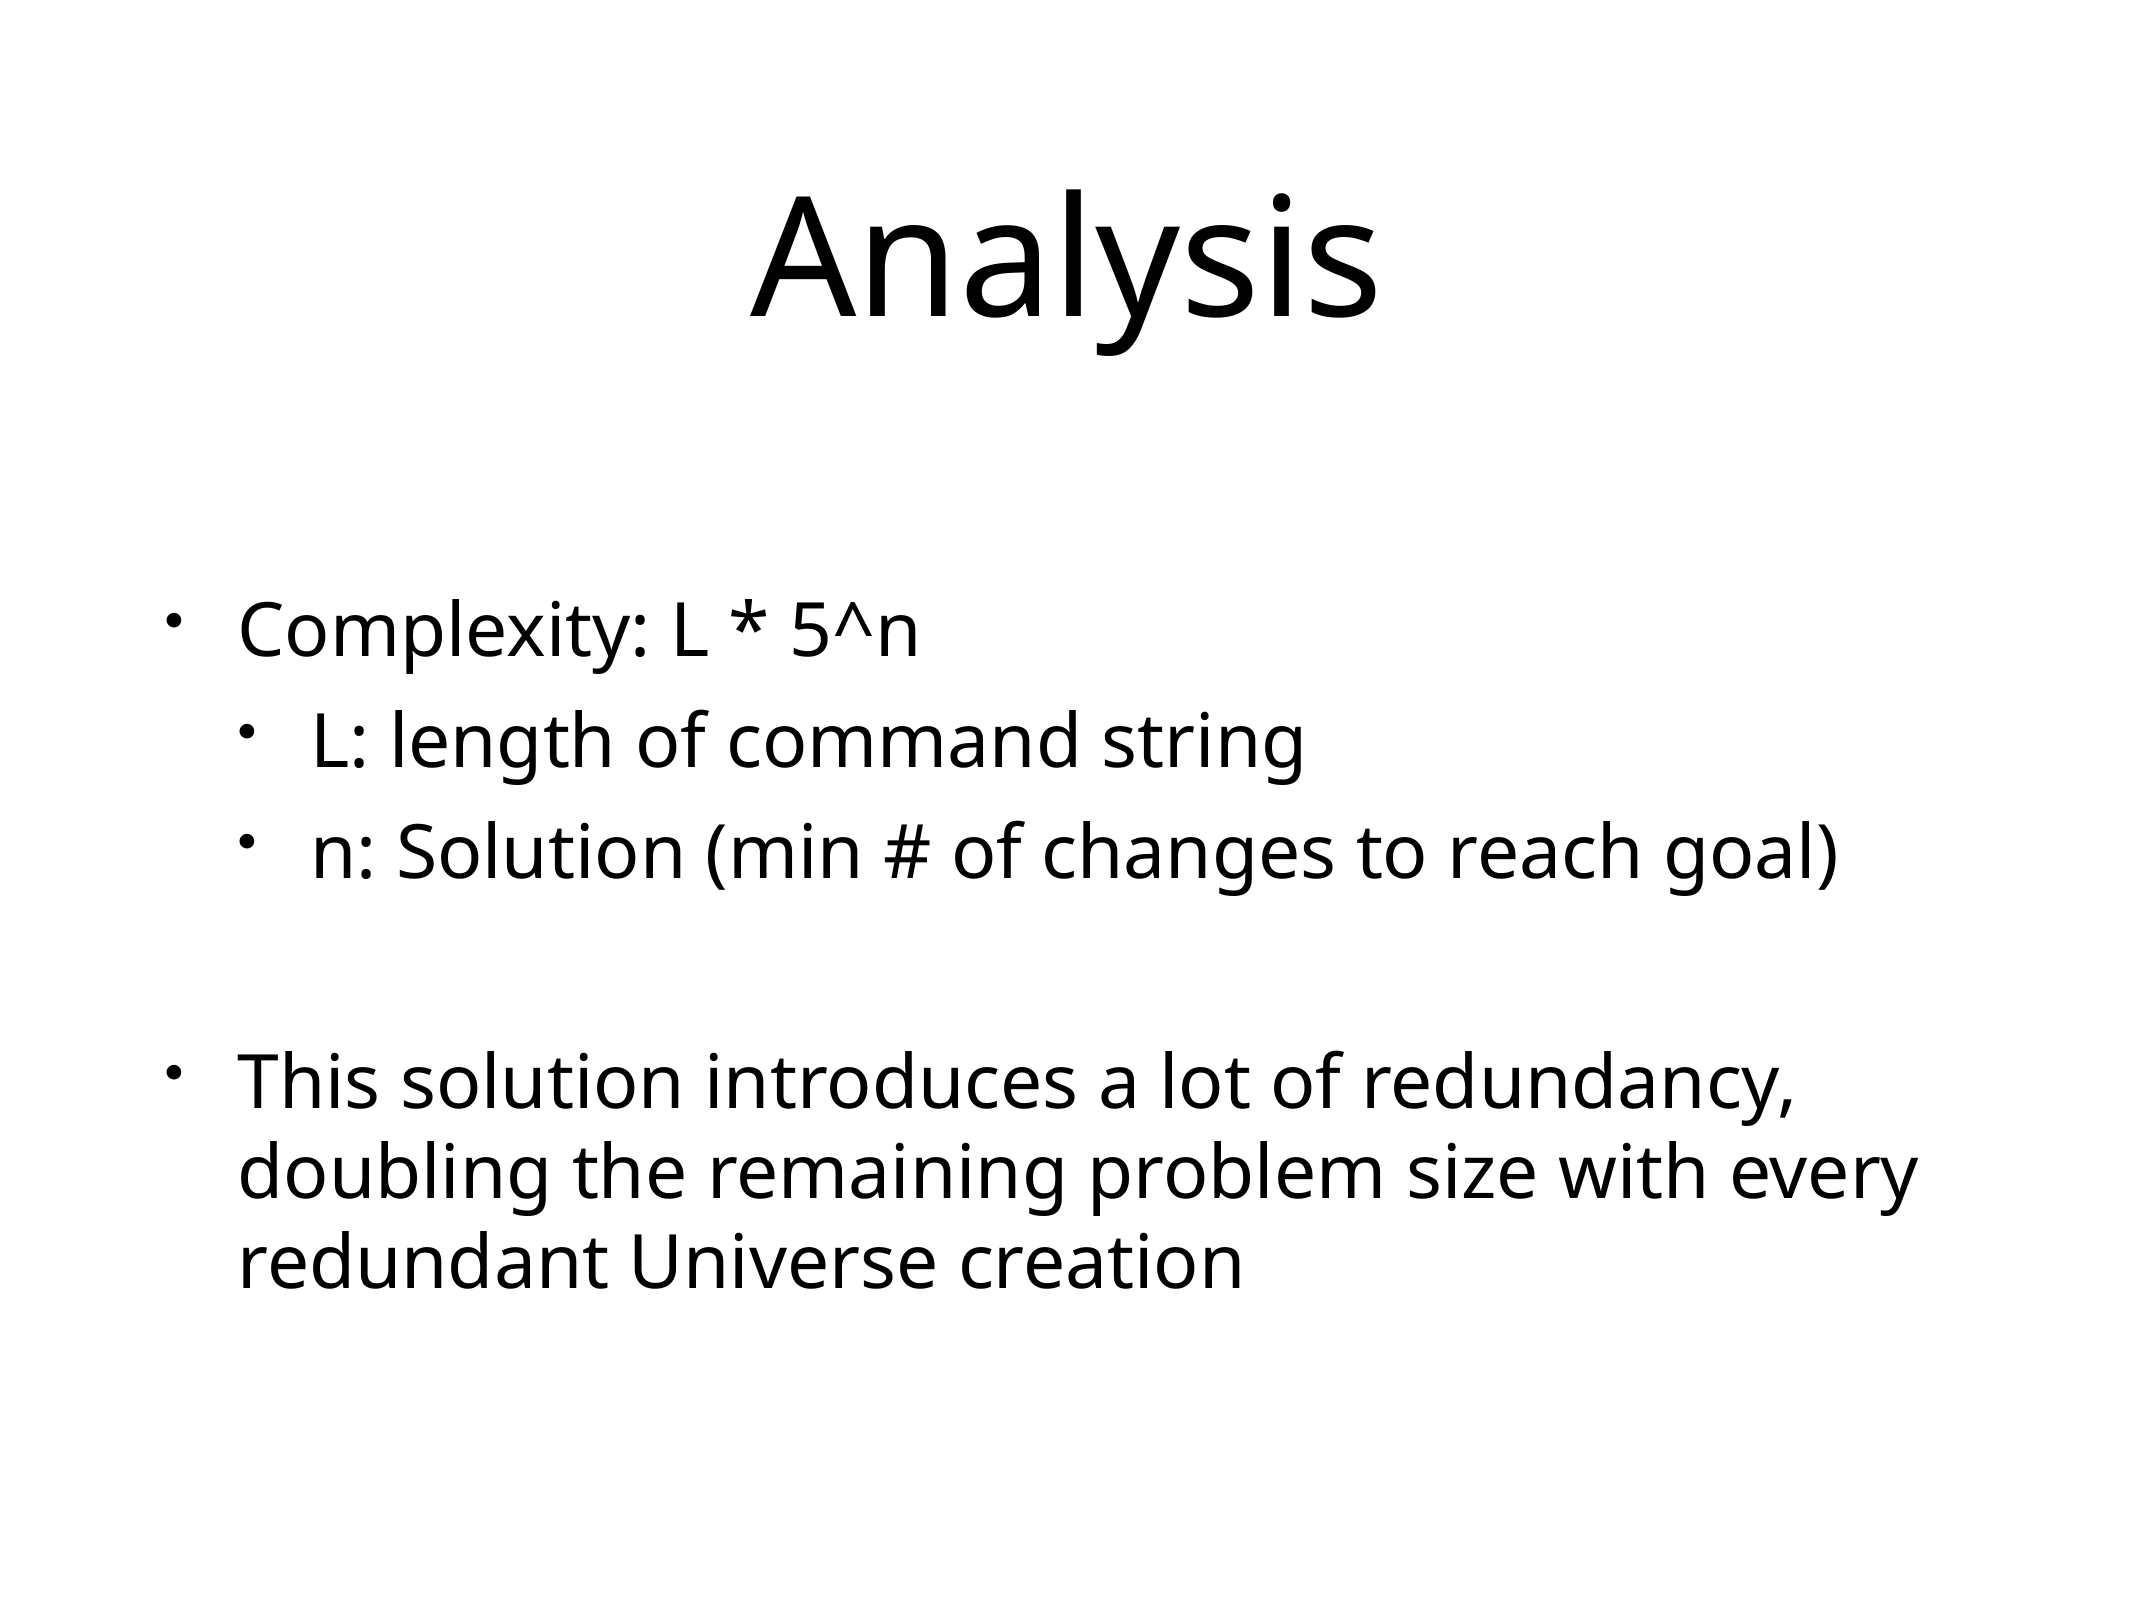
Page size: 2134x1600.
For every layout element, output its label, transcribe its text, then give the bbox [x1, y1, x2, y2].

list Complexity: L * 5^n L: length of command string n: Solution (min # of changes to reach goal) This solution introduces a lot of redundancy, doubling the remaining problem size with every redundant Universe creation [155, 426, 1978, 1459]
title Analysis [155, 72, 1978, 426]
